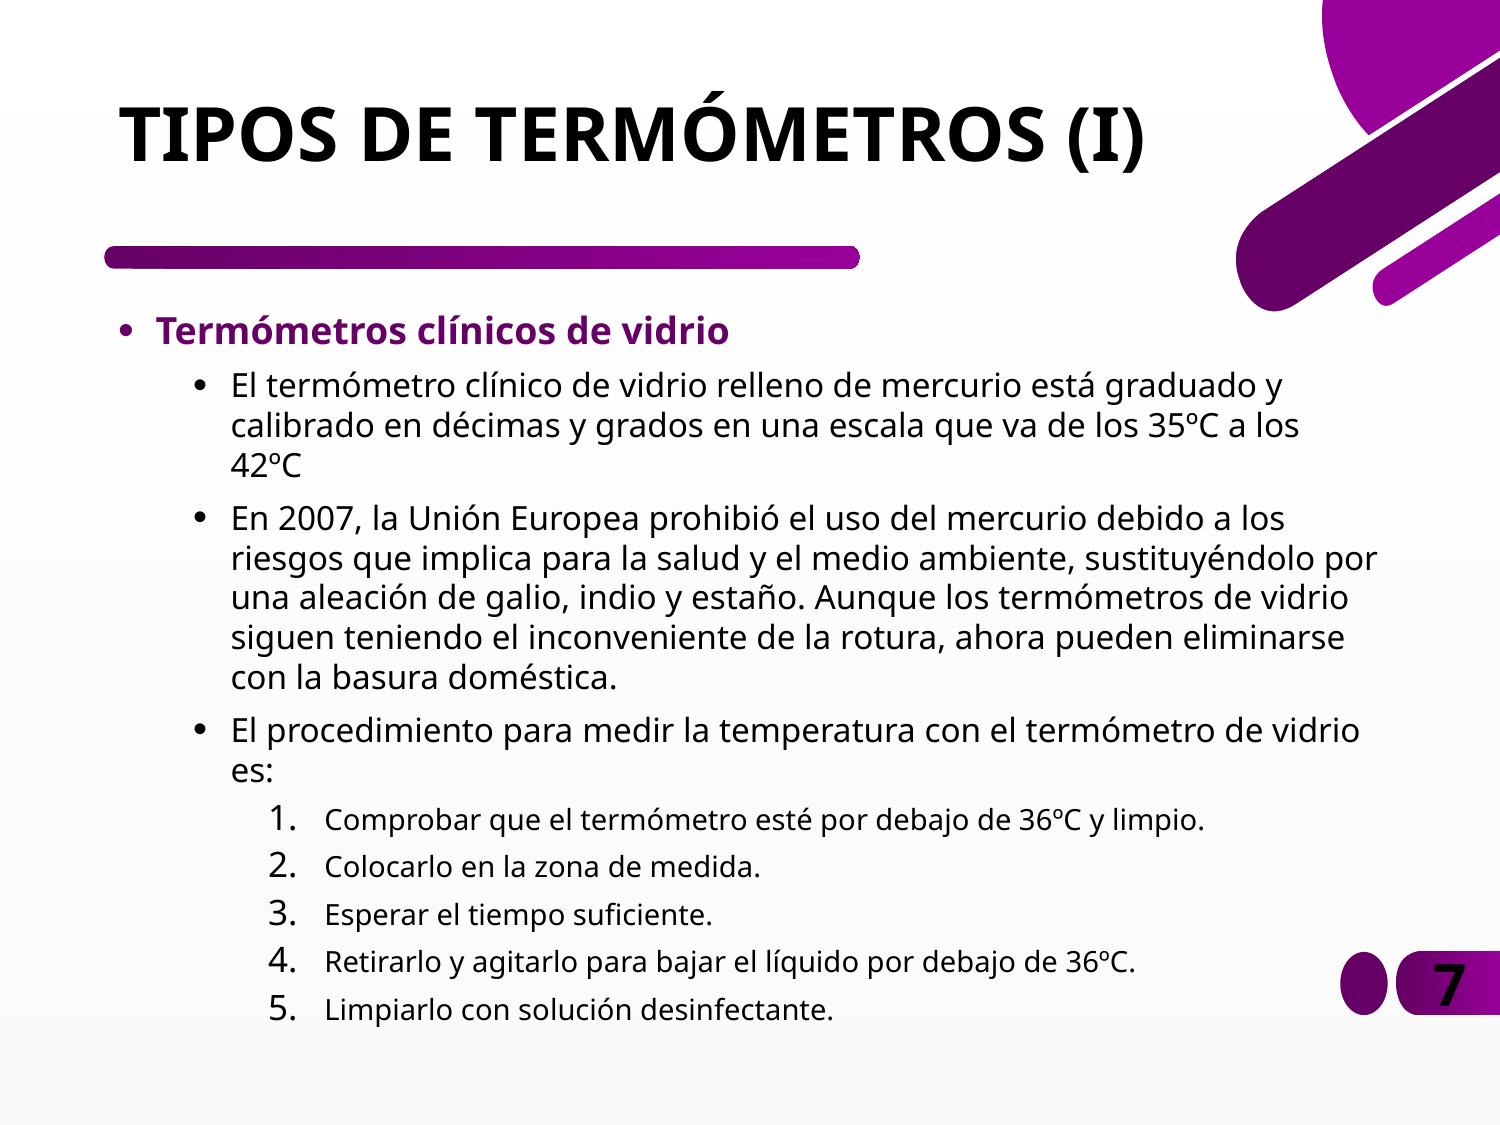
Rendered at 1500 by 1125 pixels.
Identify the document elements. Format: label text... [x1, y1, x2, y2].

title TIPOS DE TERMÓMETROS (I) [103, 59, 1217, 215]
list Termómetros clínicos de vidrio El termómetro clínico de vidrio relleno de mercurio está graduado y calibrado en décimas y grados en una escala que va de los 35ºC a los 42ºC En 2007, la Unión Europea prohibió el uso del mercurio debido a los riesgos que implica para la salud y el medio ambiente, sustituyéndolo por una aleación de galio, indio y estaño. Aunque los termómetros de vidrio siguen teniendo el inconveniente de la rotura, ahora pueden eliminarse con la basura doméstica. El procedimiento para medir la temperatura con el termómetro de vidrio es: Comprobar que el termómetro esté por debajo de 36ºC y limpio. Colocarlo en la zona de medida. Esperar el tiempo suficiente. Retirarlo y agitarlo para bajar el líquido por debajo de 36ºC. Limpiarlo con solución desinfectante. [103, 299, 1397, 1014]
text_box 7 [1399, 940, 1500, 1035]
